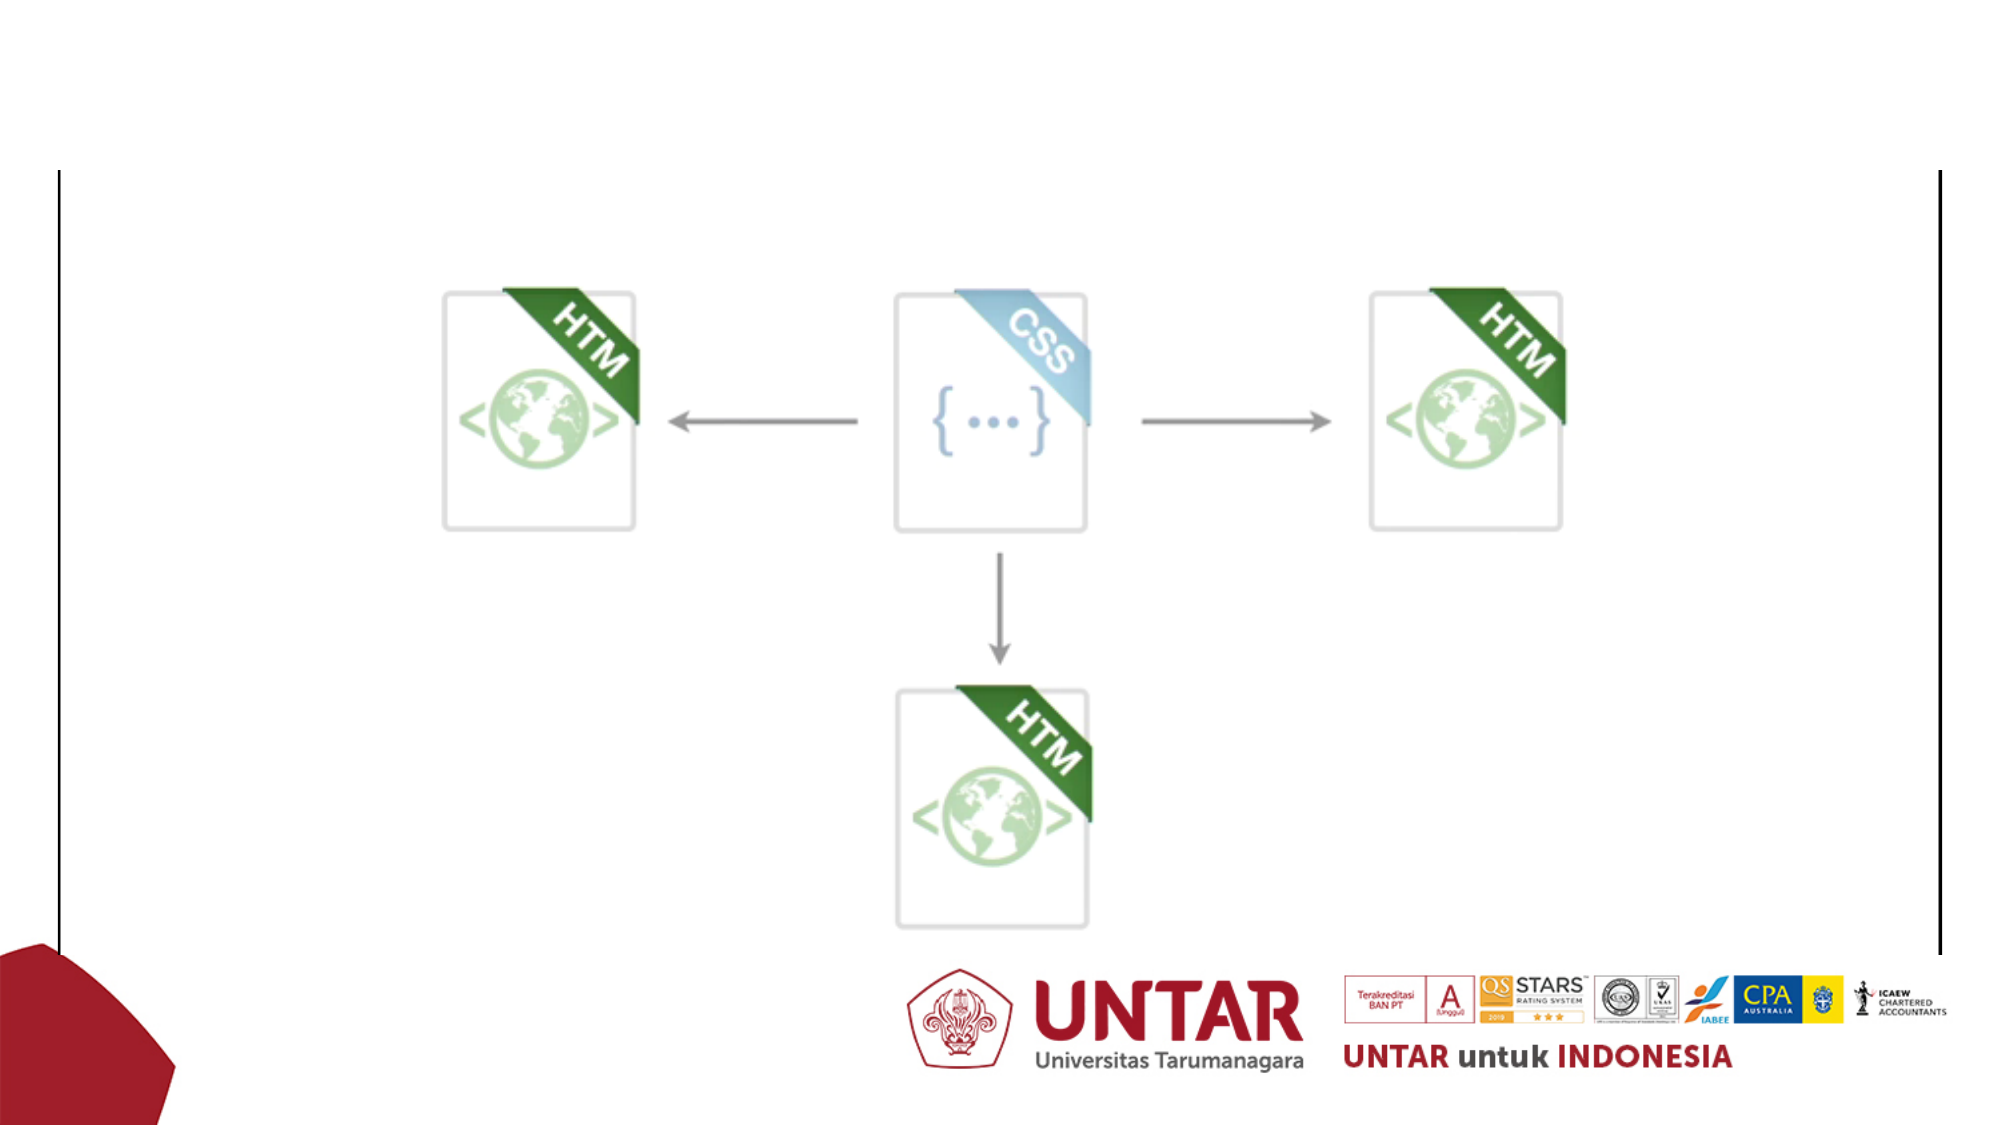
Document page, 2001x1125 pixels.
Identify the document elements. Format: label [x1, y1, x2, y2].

list [57, 170, 1943, 955]
picture [0, 0, 2001, 1125]
